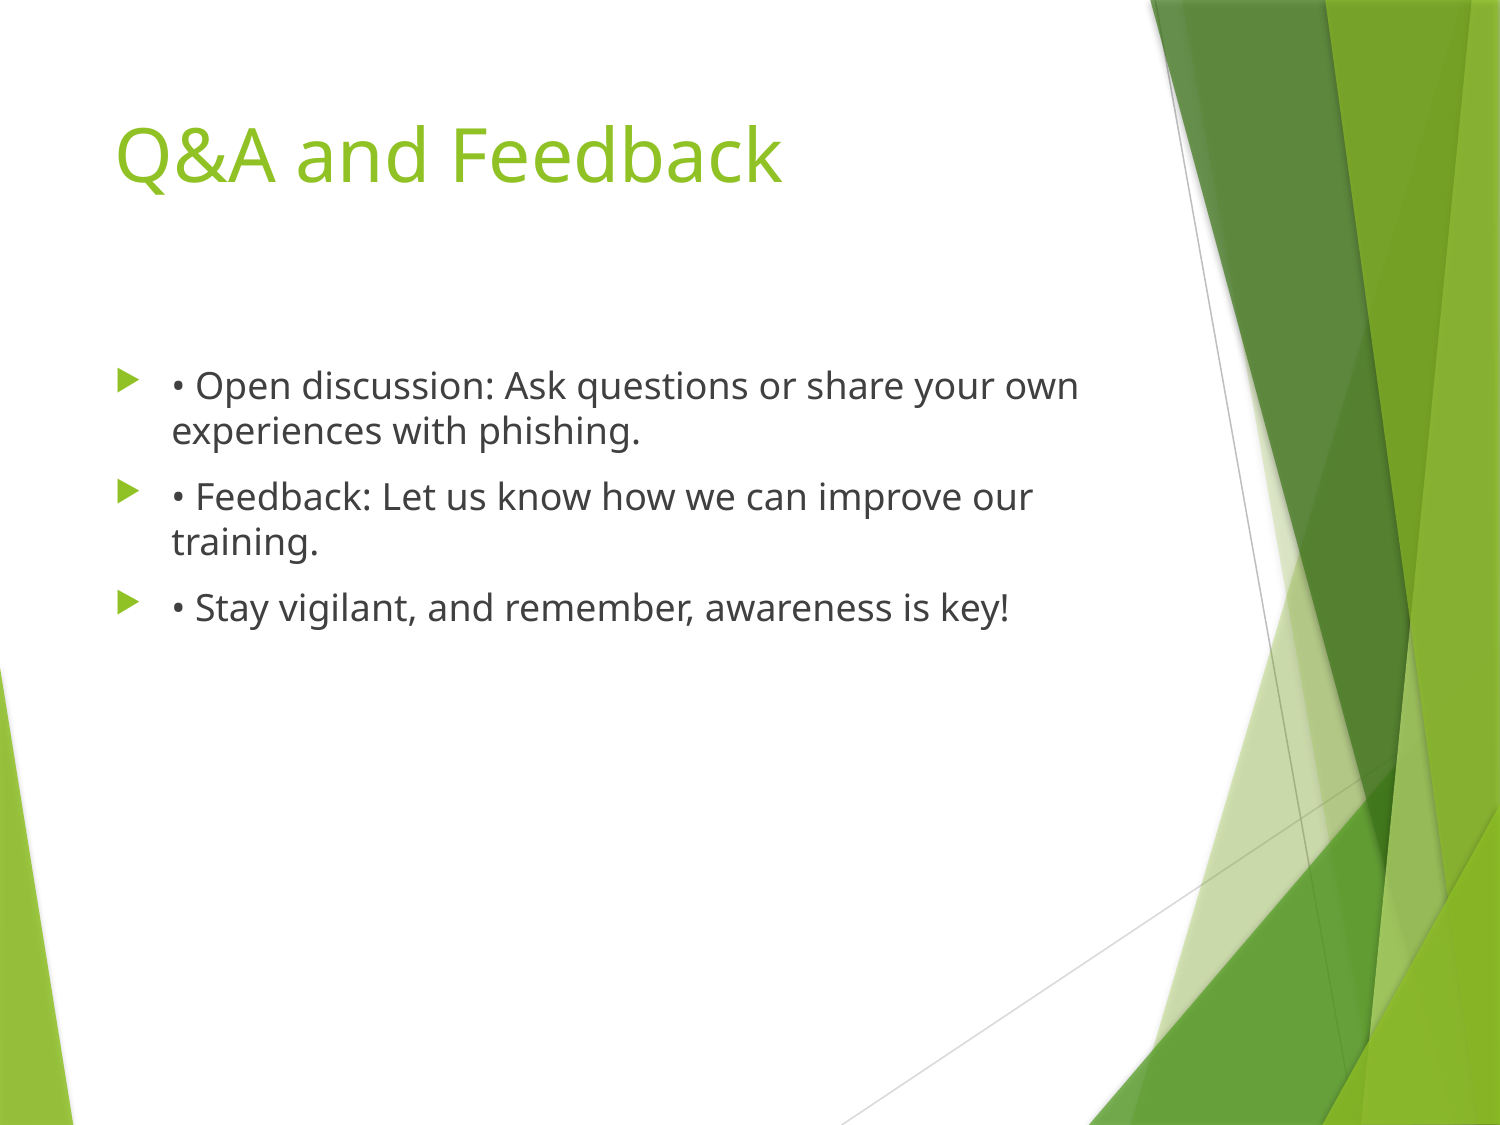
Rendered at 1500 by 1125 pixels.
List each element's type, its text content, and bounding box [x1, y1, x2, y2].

title Q&A and Feedback [99, 99, 1142, 317]
list • Open discussion: Ask questions or share your own experiences with phishing. • Feedback: Let us know how we can improve our training. • Stay vigilant, and remember, awareness is key! [99, 354, 1142, 992]
